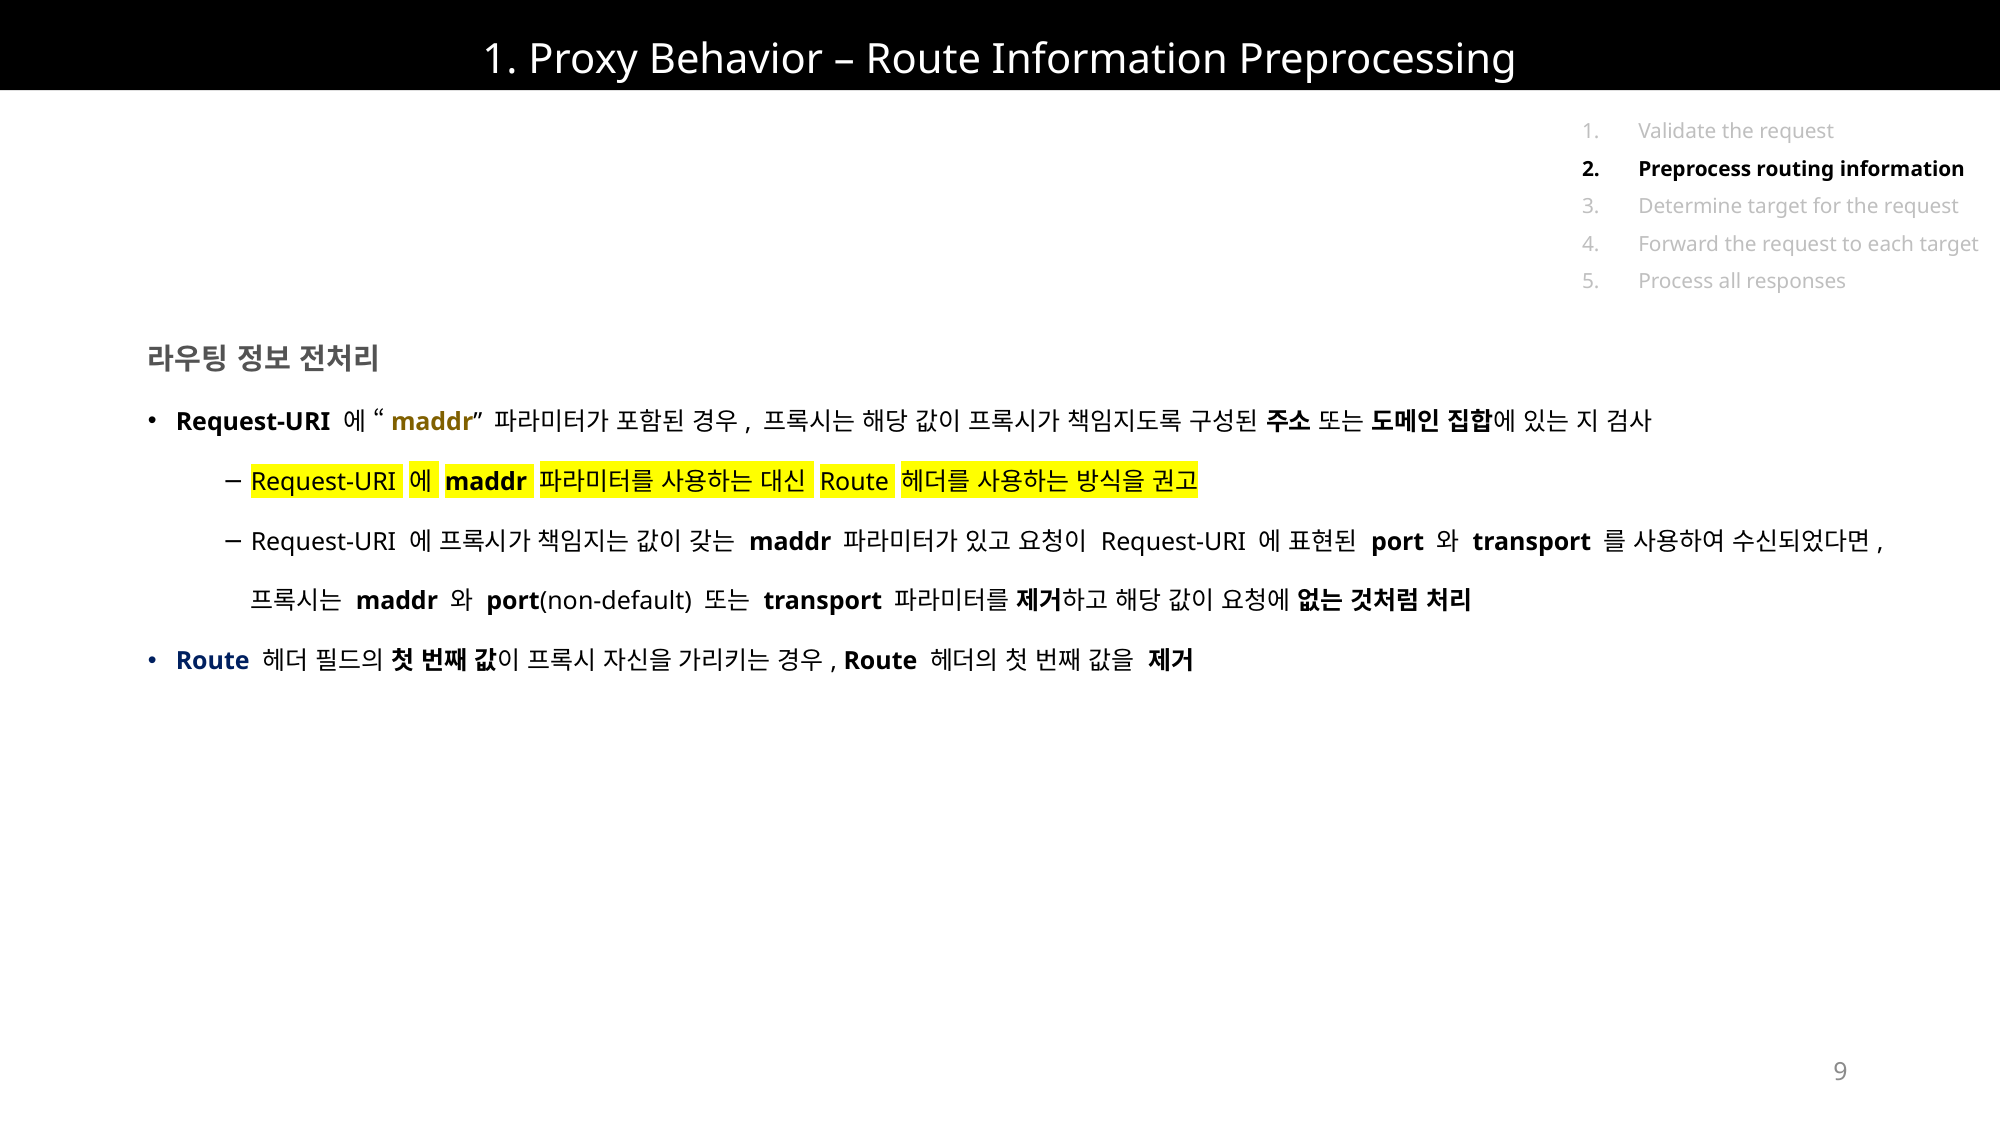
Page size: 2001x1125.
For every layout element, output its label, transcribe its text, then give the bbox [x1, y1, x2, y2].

text_box 라우팅 정보 전처리 Request-URI 에 “maddr” 파라미터가 포함된 경우, 프록시는 해당 값이 프록시가 책임지도록 구성된 주소 또는 도메인 집합에 있는 지 검사 Request-URI 에 maddr 파라미터를 사용하는 대신 Route 헤더를 사용하는 방식을 권고 Request-URI 에 프록시가 책임지는 값이 갖는 maddr 파라미터가 있고 요청이 Request-URI 에 표현된 port 와 transport 를 사용하여 수신되었다면, 프록시는 maddr 와 port(non-default) 또는 transport 파라미터를 제거하고 해당 값이 요청에 없는 것처럼 처리 Route 헤더 필드의 첫 번째 값이 프록시 자신을 가리키는 경우, Route 헤더의 첫 번째 값을 제거 [133, 298, 1905, 683]
title 1. Proxy Behavior – Route Information Preprocessing [0, 0, 2000, 91]
slide_number 9 [1412, 1042, 1863, 1103]
text_box Validate the request Preprocess routing information Determine target for the request Forward the request to each target Process all responses [1567, 97, 1994, 300]
